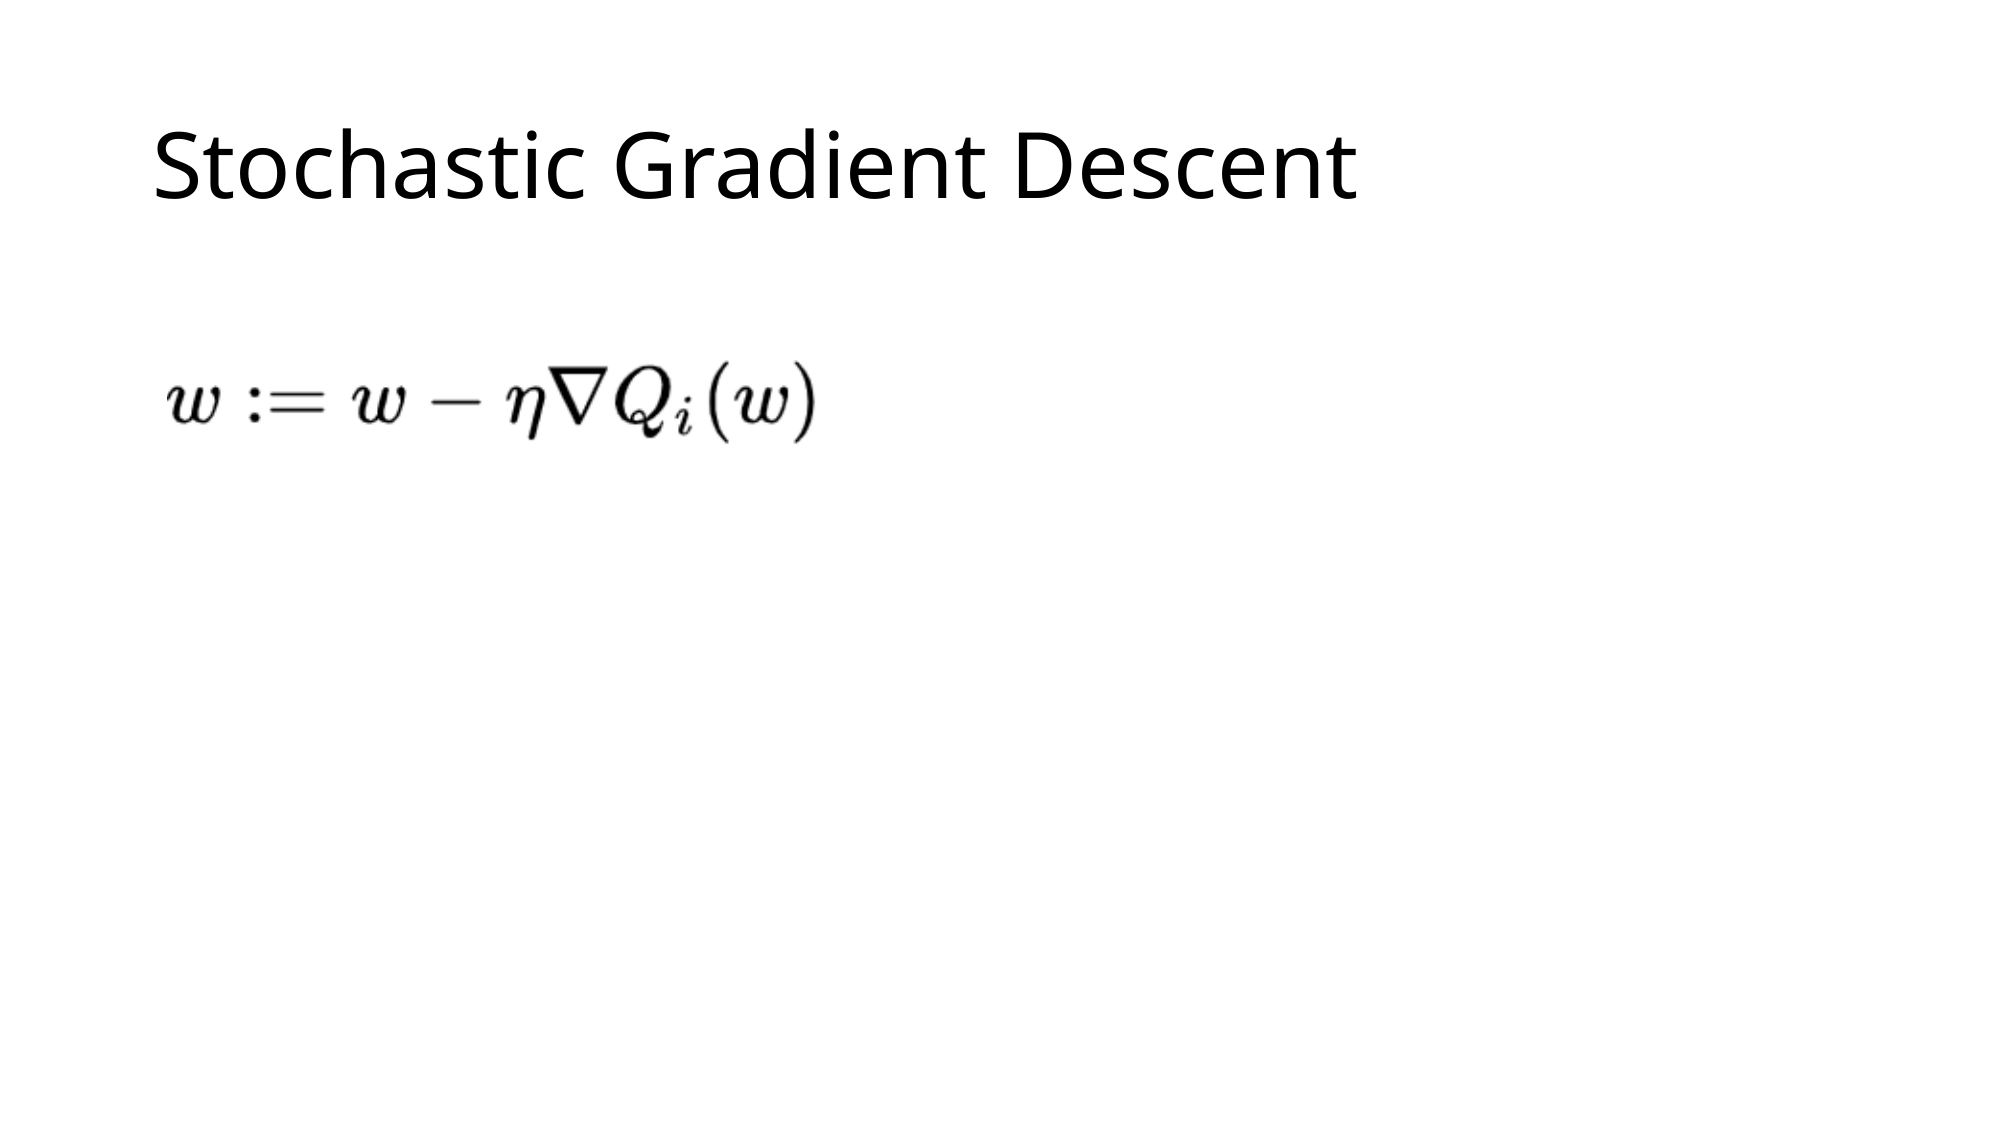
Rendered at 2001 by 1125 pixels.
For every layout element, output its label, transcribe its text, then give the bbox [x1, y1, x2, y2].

title Stochastic Gradient Descent [137, 59, 1863, 278]
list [167, 357, 819, 446]
